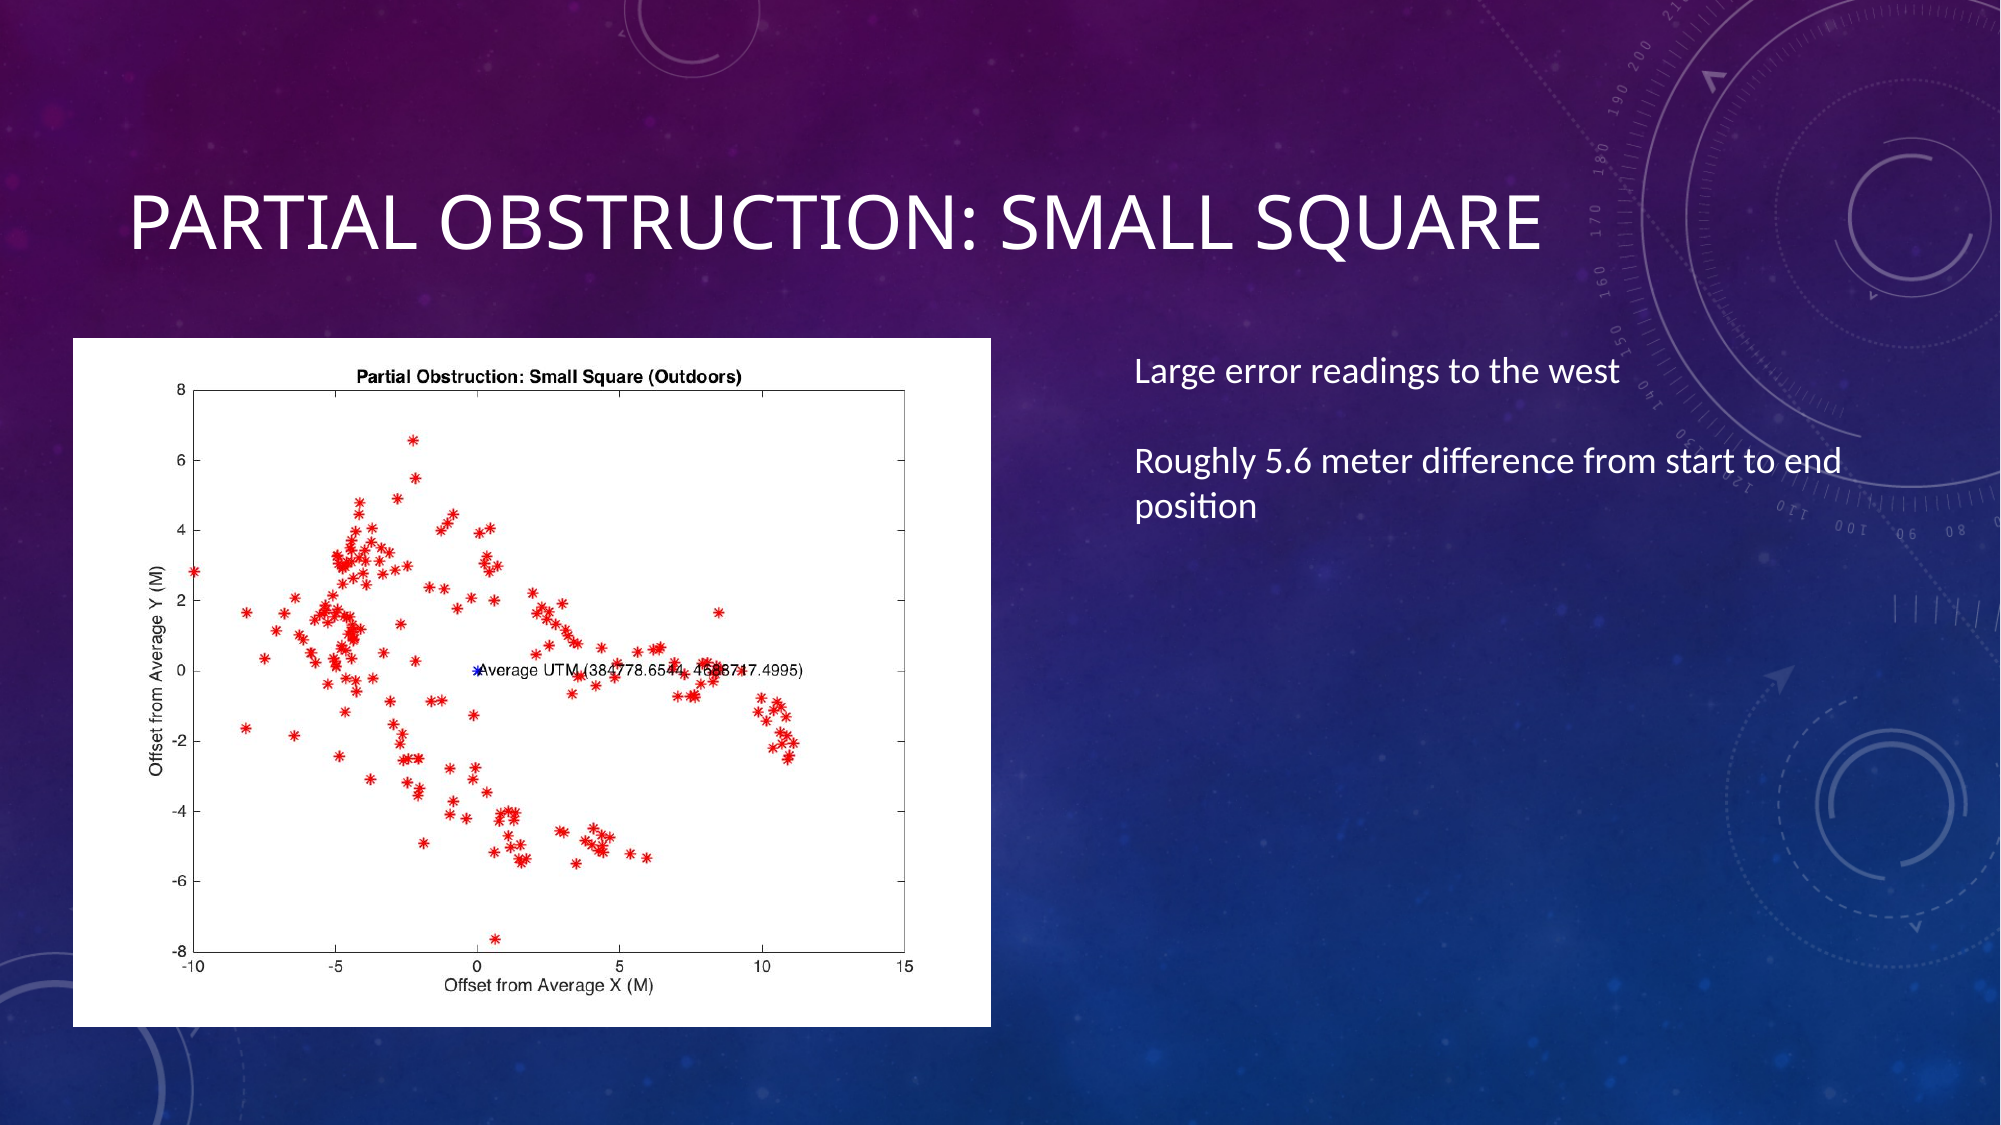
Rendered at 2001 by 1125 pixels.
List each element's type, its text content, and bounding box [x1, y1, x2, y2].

text_box Large error readings to the west Roughly 5.6 meter difference from start to end position [1119, 338, 1918, 624]
picture [0, 0, 2001, 1125]
title Partial Obstruction: Small Square [112, 99, 1775, 339]
